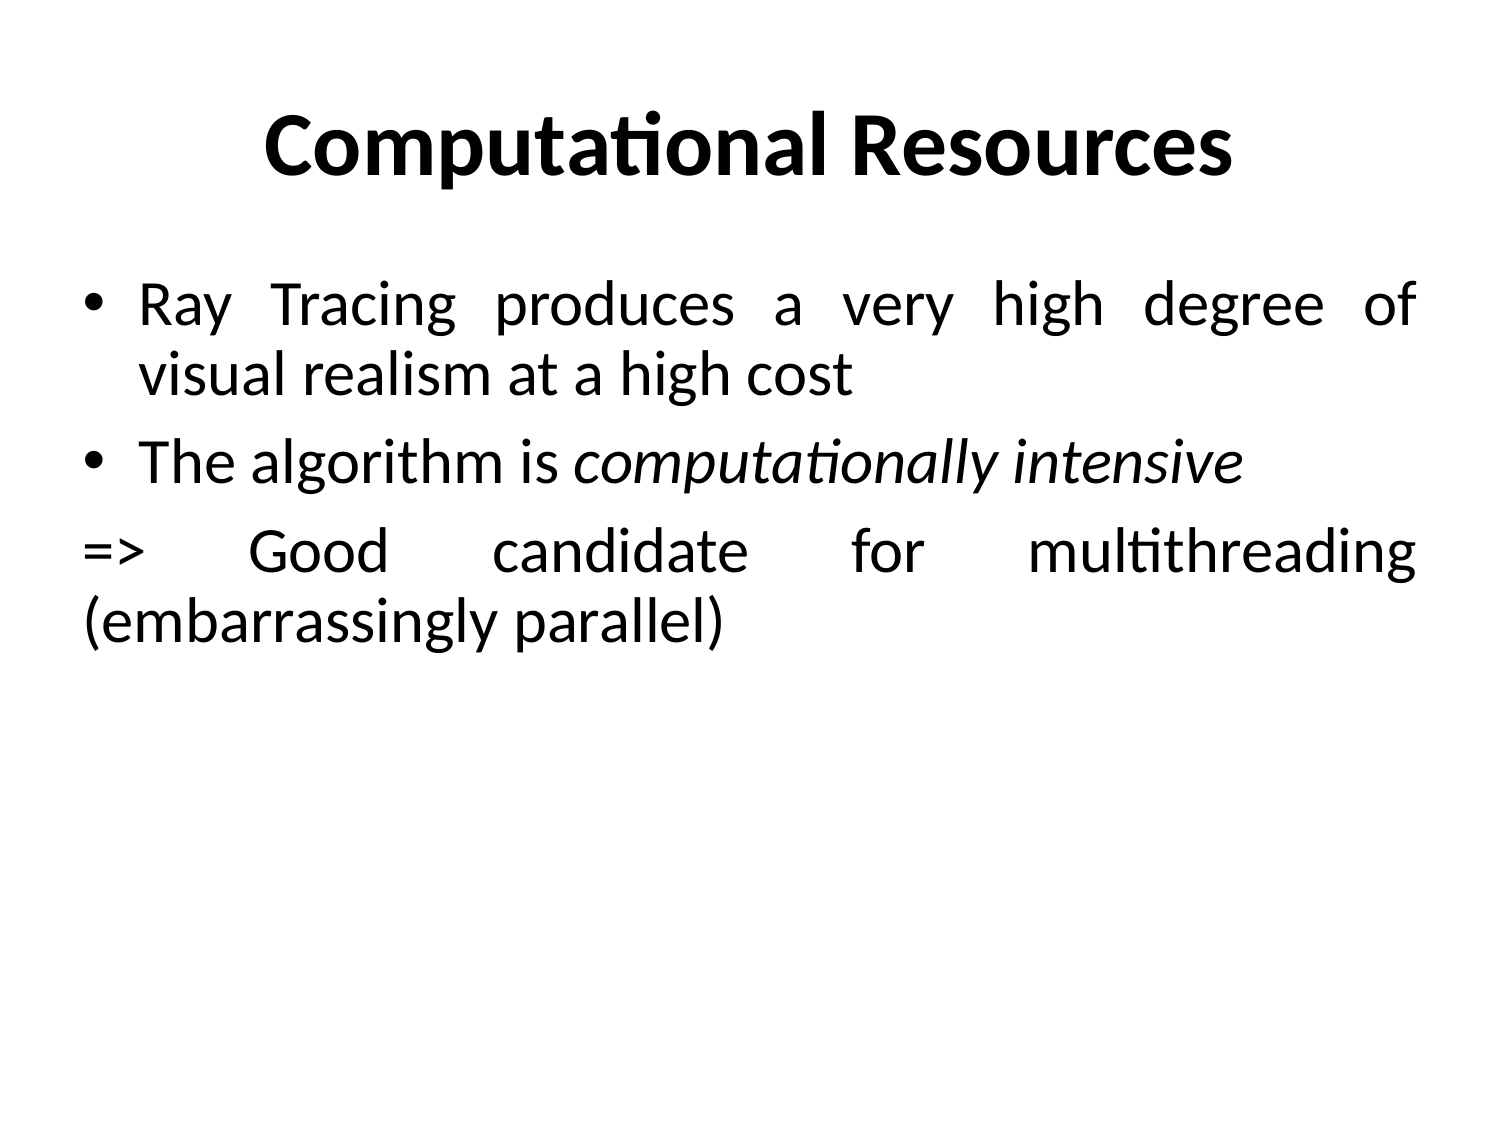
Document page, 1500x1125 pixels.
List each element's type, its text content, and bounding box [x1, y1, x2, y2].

title Computational Resources [74, 44, 1426, 234]
list Ray Tracing produces a very high degree of visual realism at a high cost The algorithm is computationally intensive => Good candidate for multithreading (embarrassingly parallel) [74, 261, 1426, 1006]
